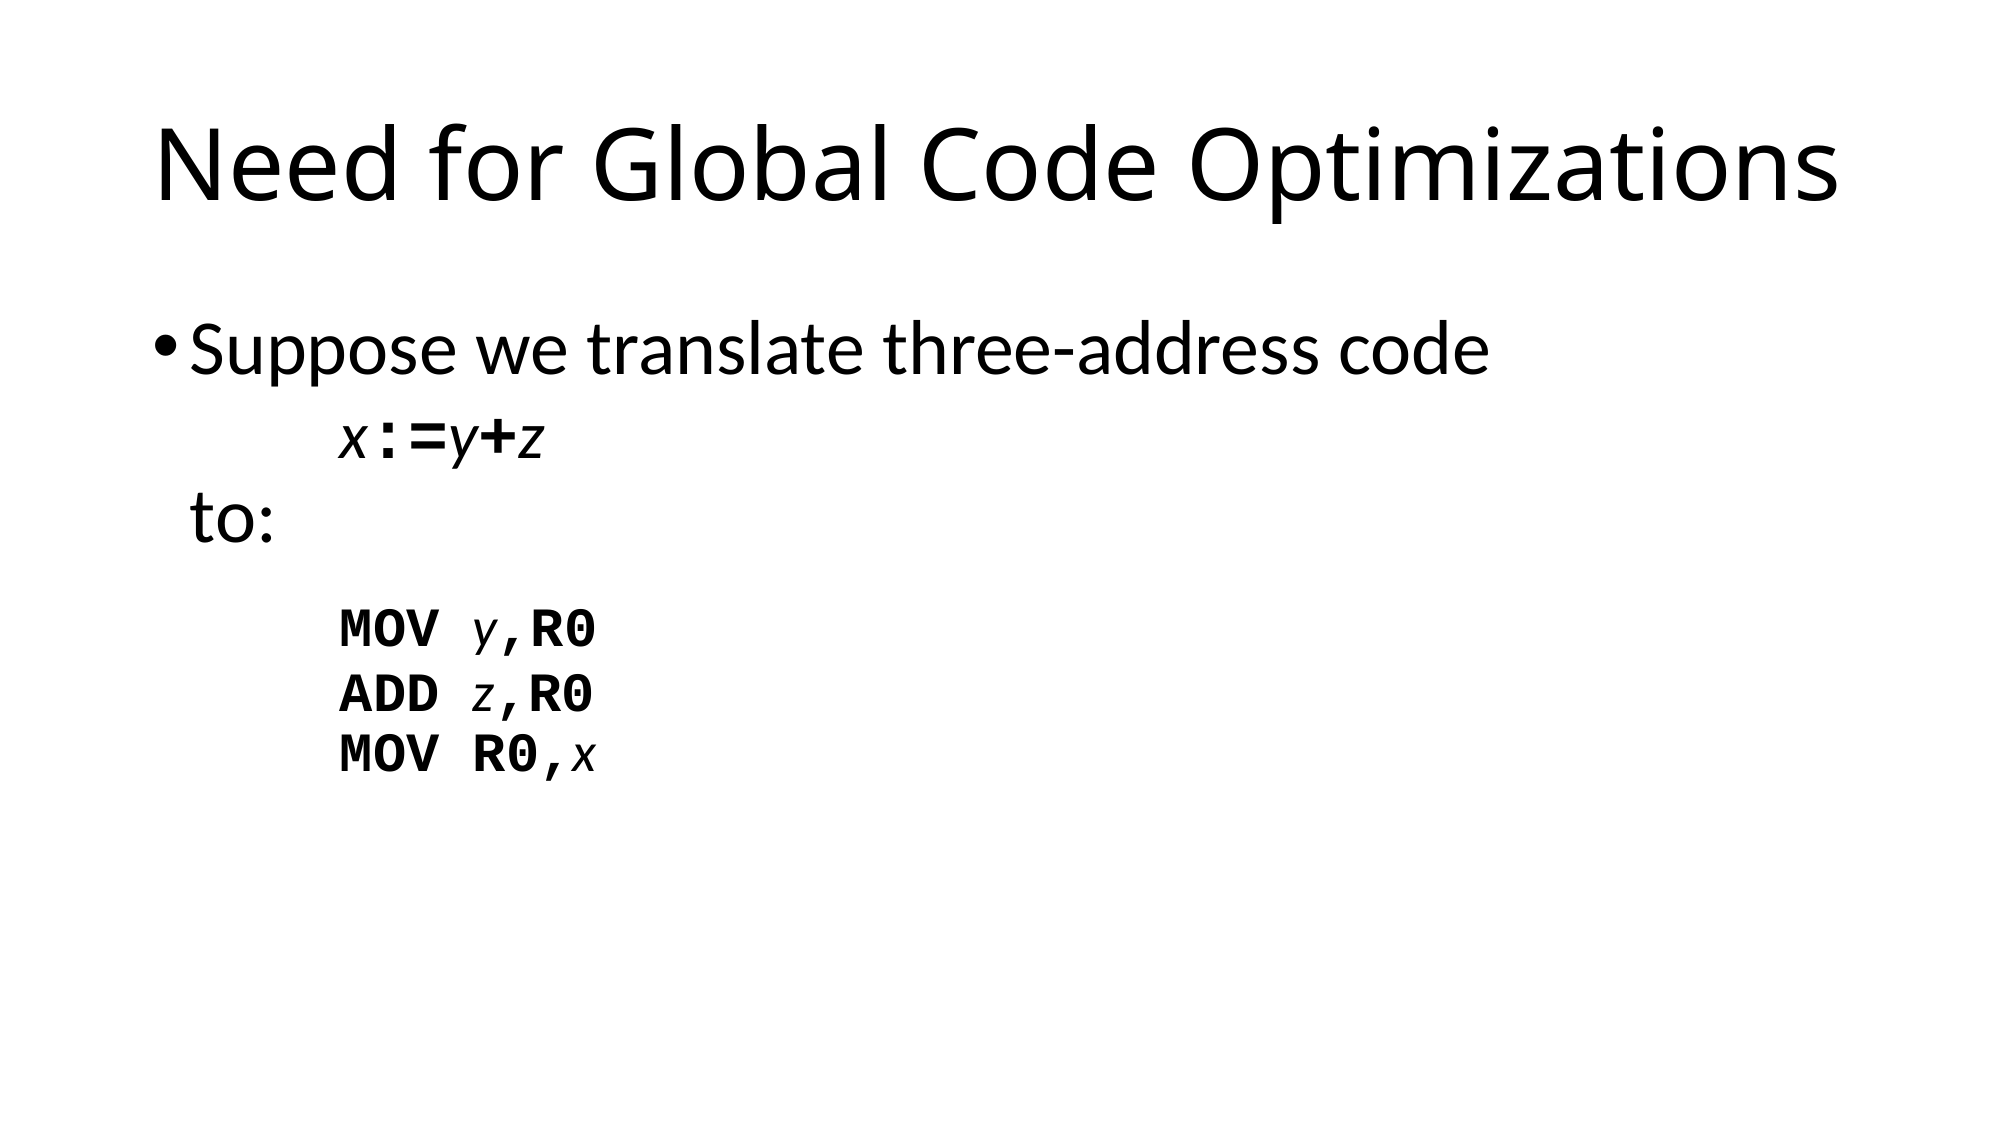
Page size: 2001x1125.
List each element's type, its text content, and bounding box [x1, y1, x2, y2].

list Suppose we translate three-address code x:=y+z to: MOV y,R0 ADD z,R0 MOV R0,x [137, 299, 1863, 1014]
title Need for Global Code Optimizations [137, 59, 1863, 278]
